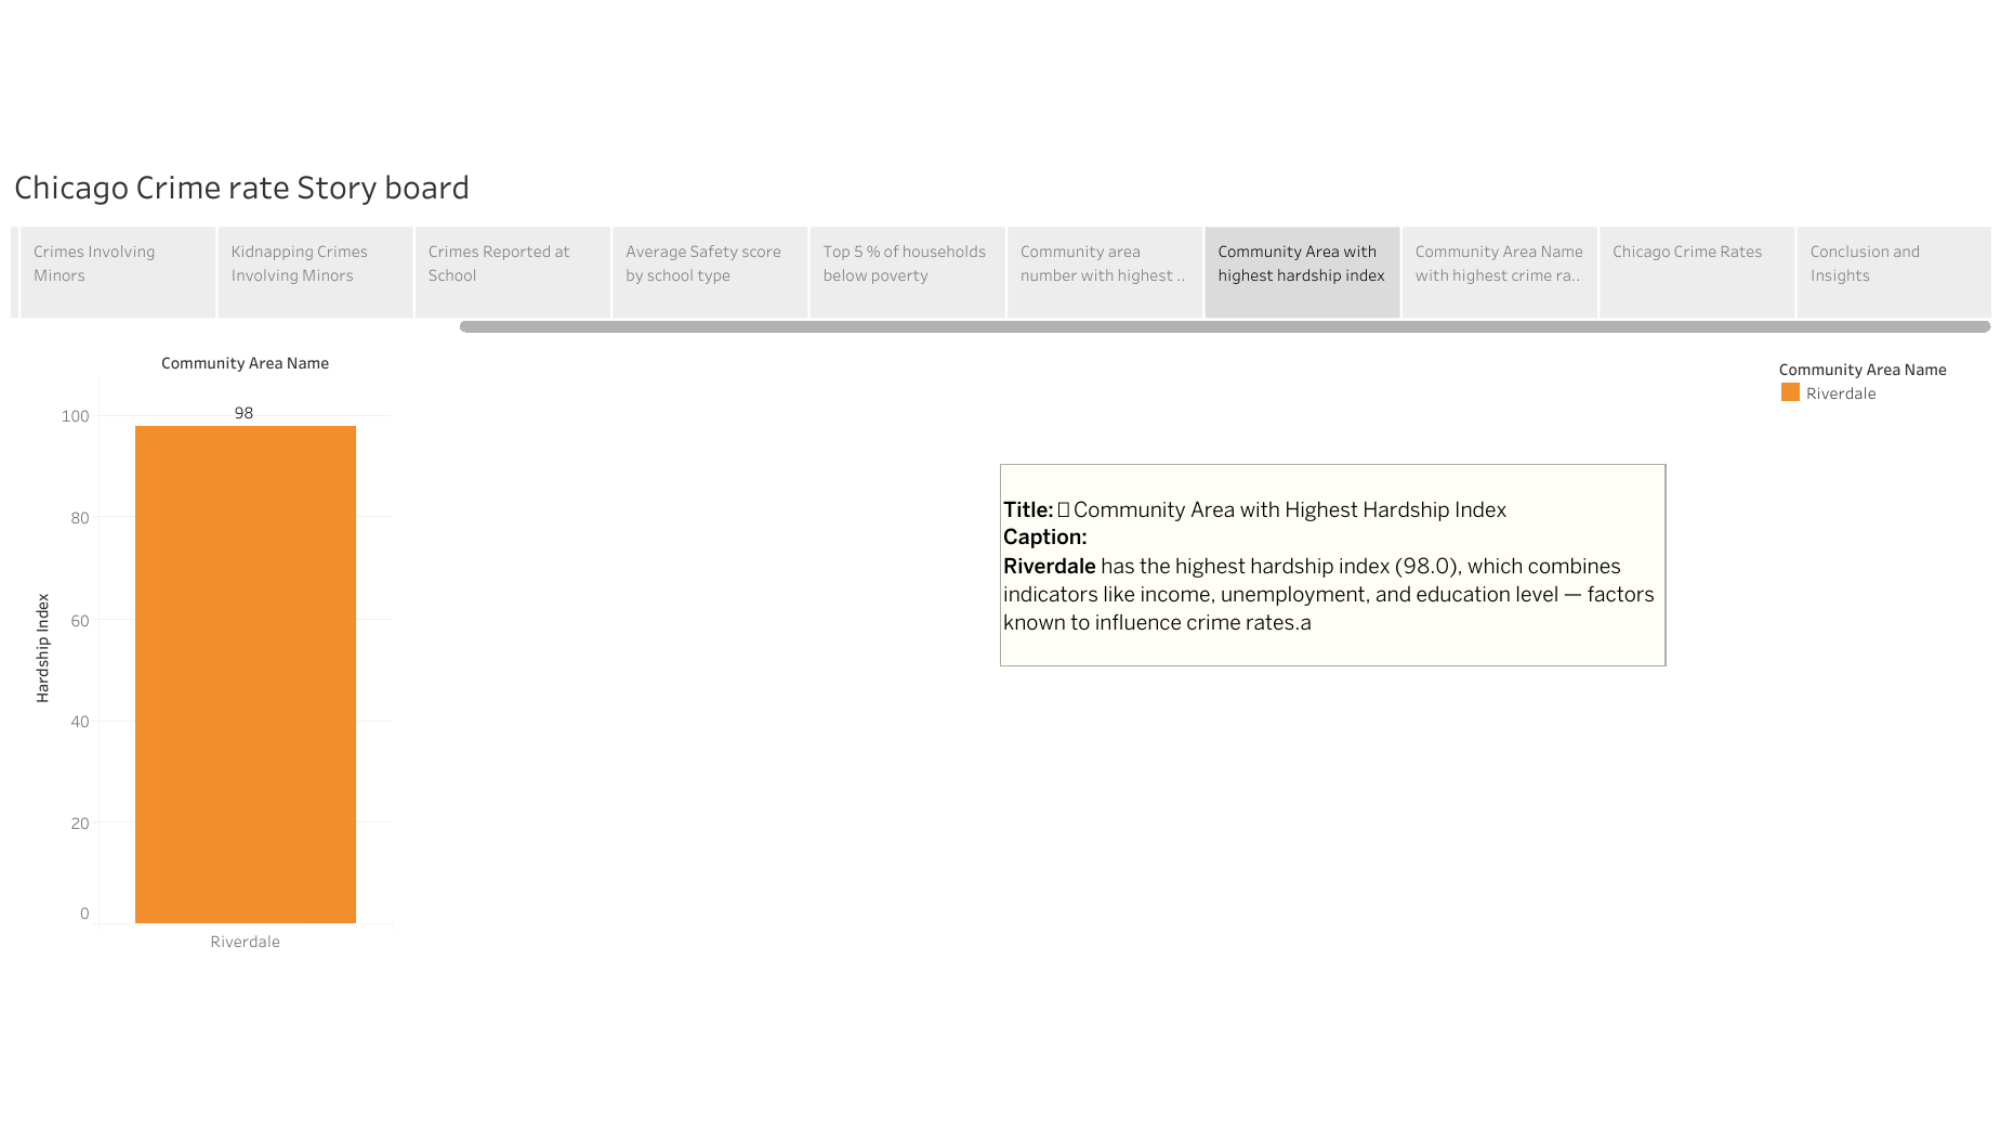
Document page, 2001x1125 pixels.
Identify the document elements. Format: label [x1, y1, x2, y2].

picture [0, 153, 2000, 972]
